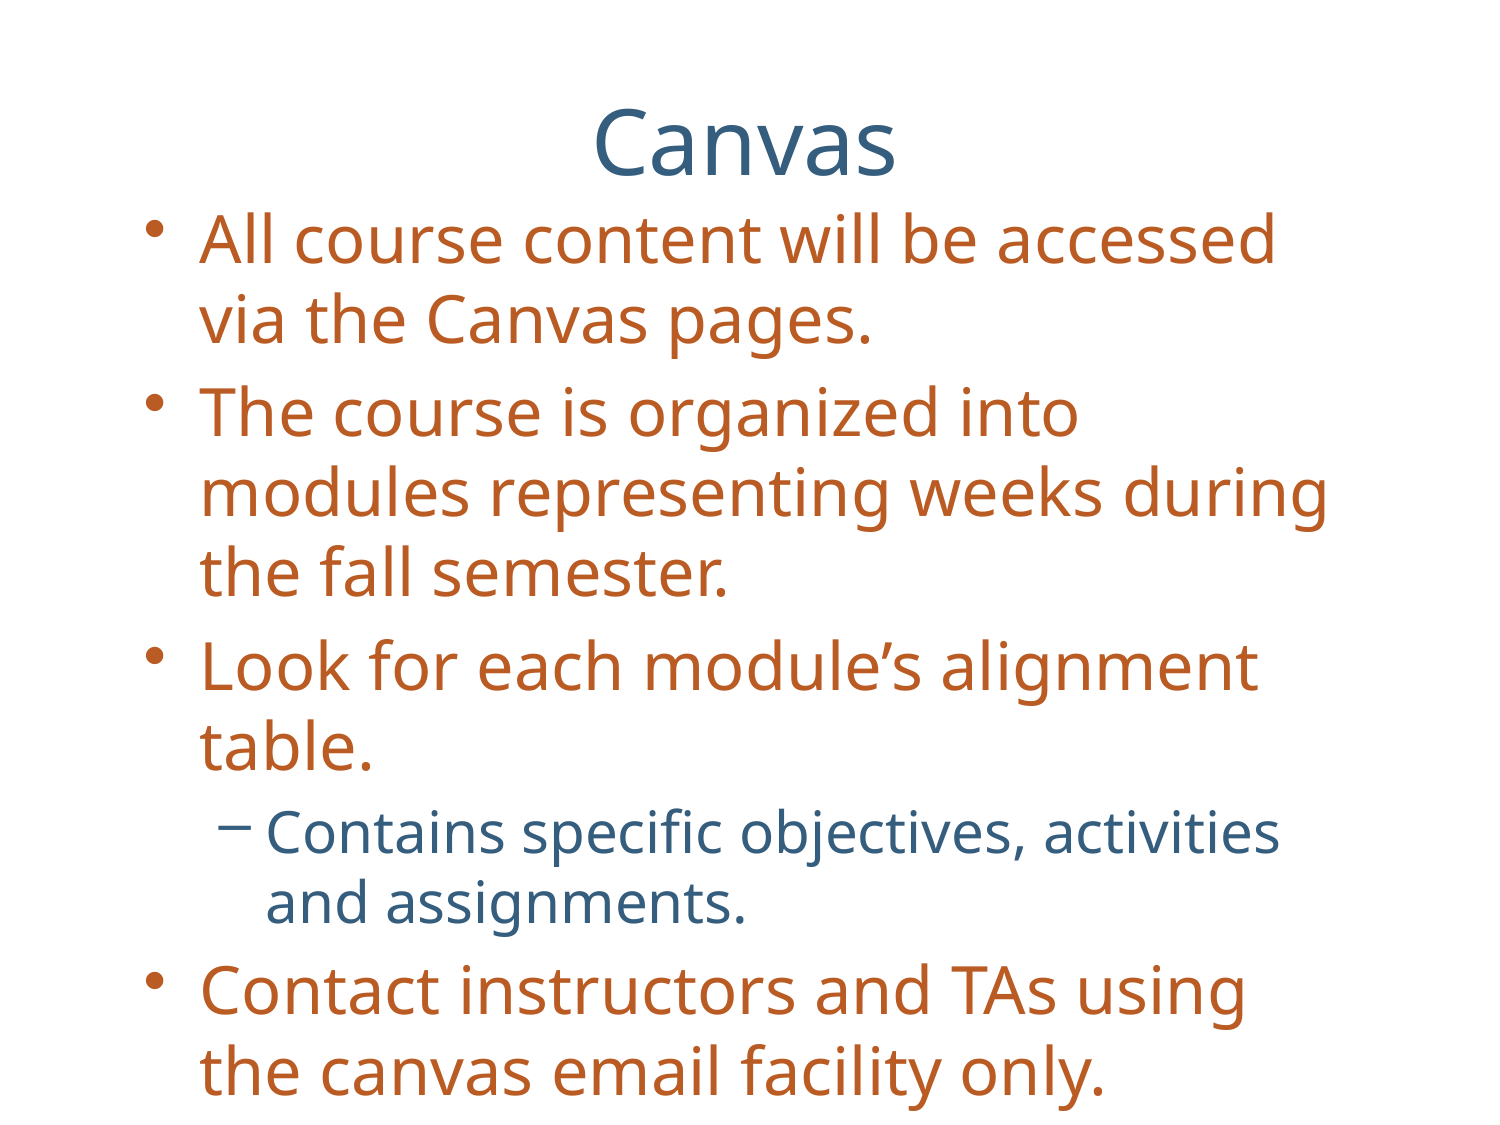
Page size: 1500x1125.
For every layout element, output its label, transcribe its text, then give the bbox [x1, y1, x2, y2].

list All course content will be accessed via the Canvas pages. The course is organized into modules representing weeks during the fall semester. Look for each module’s alignment table. Contains specific objectives, activities and assignments. Contact instructors and TAs using the canvas email facility only. [128, 189, 1364, 984]
title Canvas [126, 45, 1364, 233]
